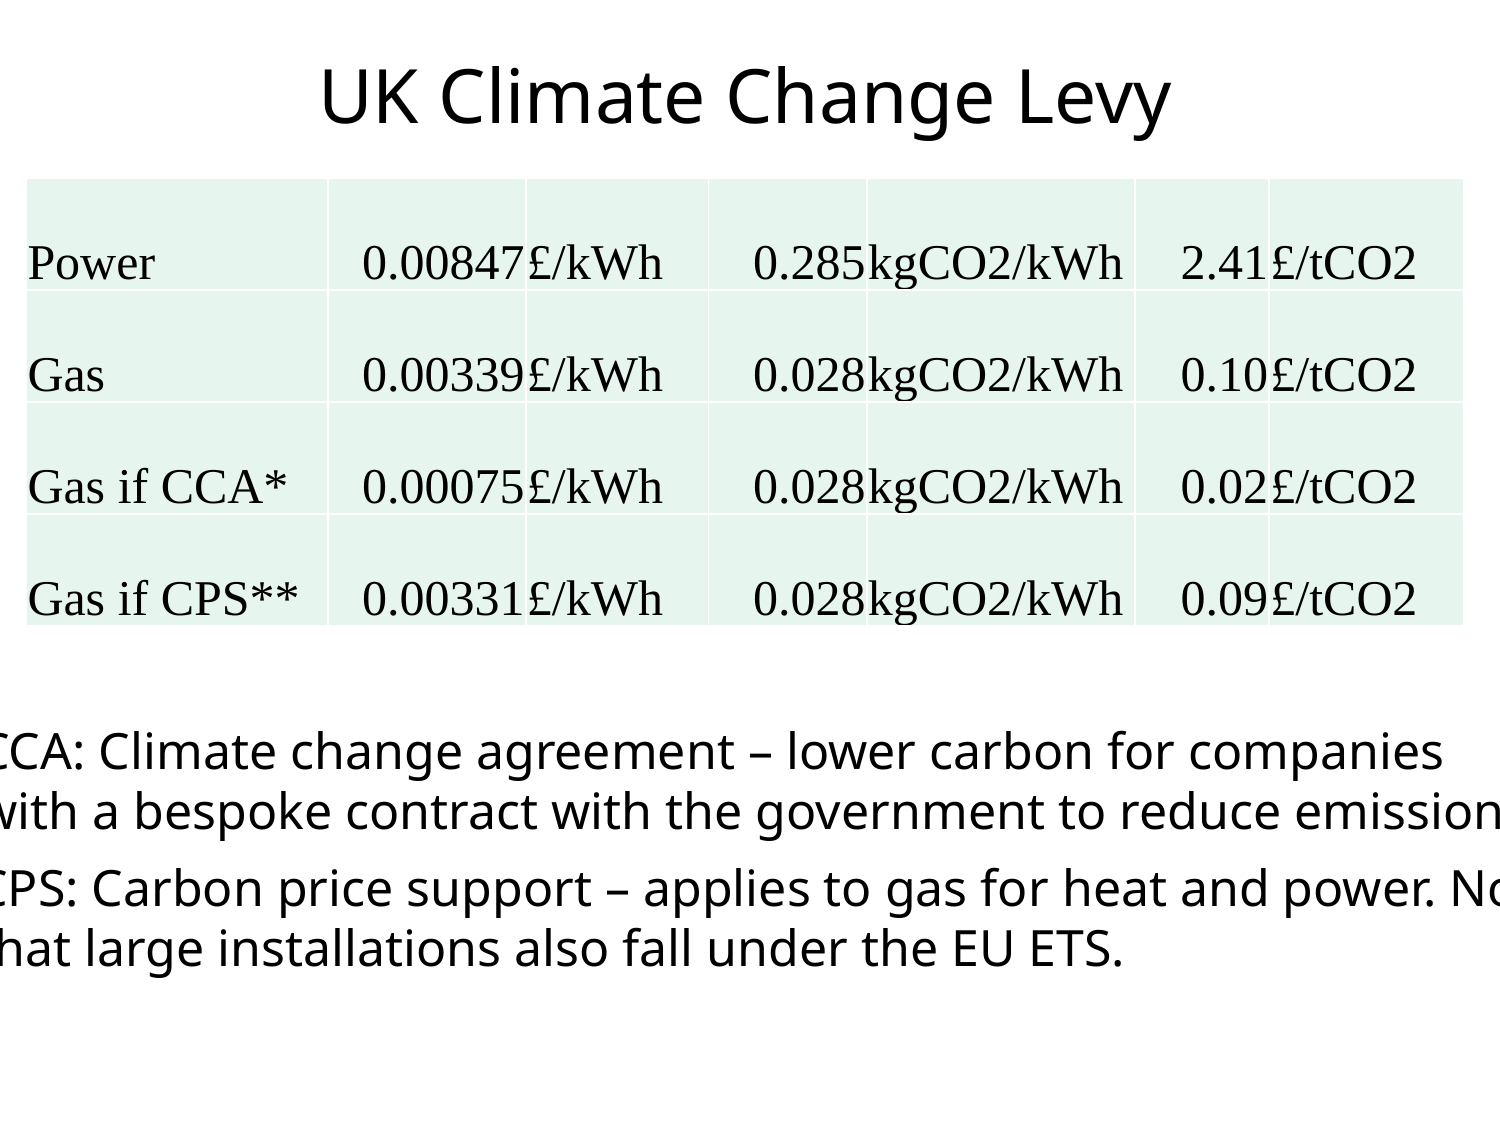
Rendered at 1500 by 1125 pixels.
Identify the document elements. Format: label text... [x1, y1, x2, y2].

table_cell Gas if CPS** [27, 515, 327, 625]
table_cell 0.00075 [329, 403, 525, 513]
text_box CCA: Climate change agreement – lower carbon for companies with a bespoke contract with the government to reduce emissions. [0, 712, 1500, 848]
table_header kgCO2/kWh [868, 179, 1134, 289]
table_cell £/kWh [527, 515, 708, 625]
table_header 2.41 [1136, 179, 1268, 289]
table_header £/tCO2 [1270, 179, 1463, 289]
table_cell 0.028 [709, 515, 866, 625]
table_cell £/tCO2 [1270, 515, 1463, 625]
table_header 0.00847 [329, 179, 525, 289]
table_cell kgCO2/kWh [868, 291, 1134, 401]
table_cell £/tCO2 [1270, 403, 1463, 513]
table_header £/kWh [527, 179, 708, 289]
table_cell 0.10 [1136, 291, 1268, 401]
table_cell Gas [27, 291, 327, 401]
table_cell £/kWh [527, 403, 708, 513]
table_header 0.285 [709, 179, 866, 289]
table_cell kgCO2/kWh [868, 403, 1134, 513]
table_cell 0.02 [1136, 403, 1268, 513]
table_cell Gas if CCA* [27, 403, 327, 513]
table_cell 0.00339 [329, 291, 525, 401]
table_cell 0.028 [709, 291, 866, 401]
table_cell £/kWh [527, 291, 708, 401]
table_cell 0.028 [709, 403, 866, 513]
table_cell £/tCO2 [1270, 291, 1463, 401]
table_cell 0.00331 [329, 515, 525, 625]
table_header Power [27, 179, 327, 289]
table_cell 0.09 [1136, 515, 1268, 625]
text_box CPS: Carbon price support – applies to gas for heat and power. Note that large installations also fall under the EU ETS. [0, 848, 1500, 984]
title UK Climate Change Levy [107, 0, 1383, 178]
table_cell kgCO2/kWh [868, 515, 1134, 625]
